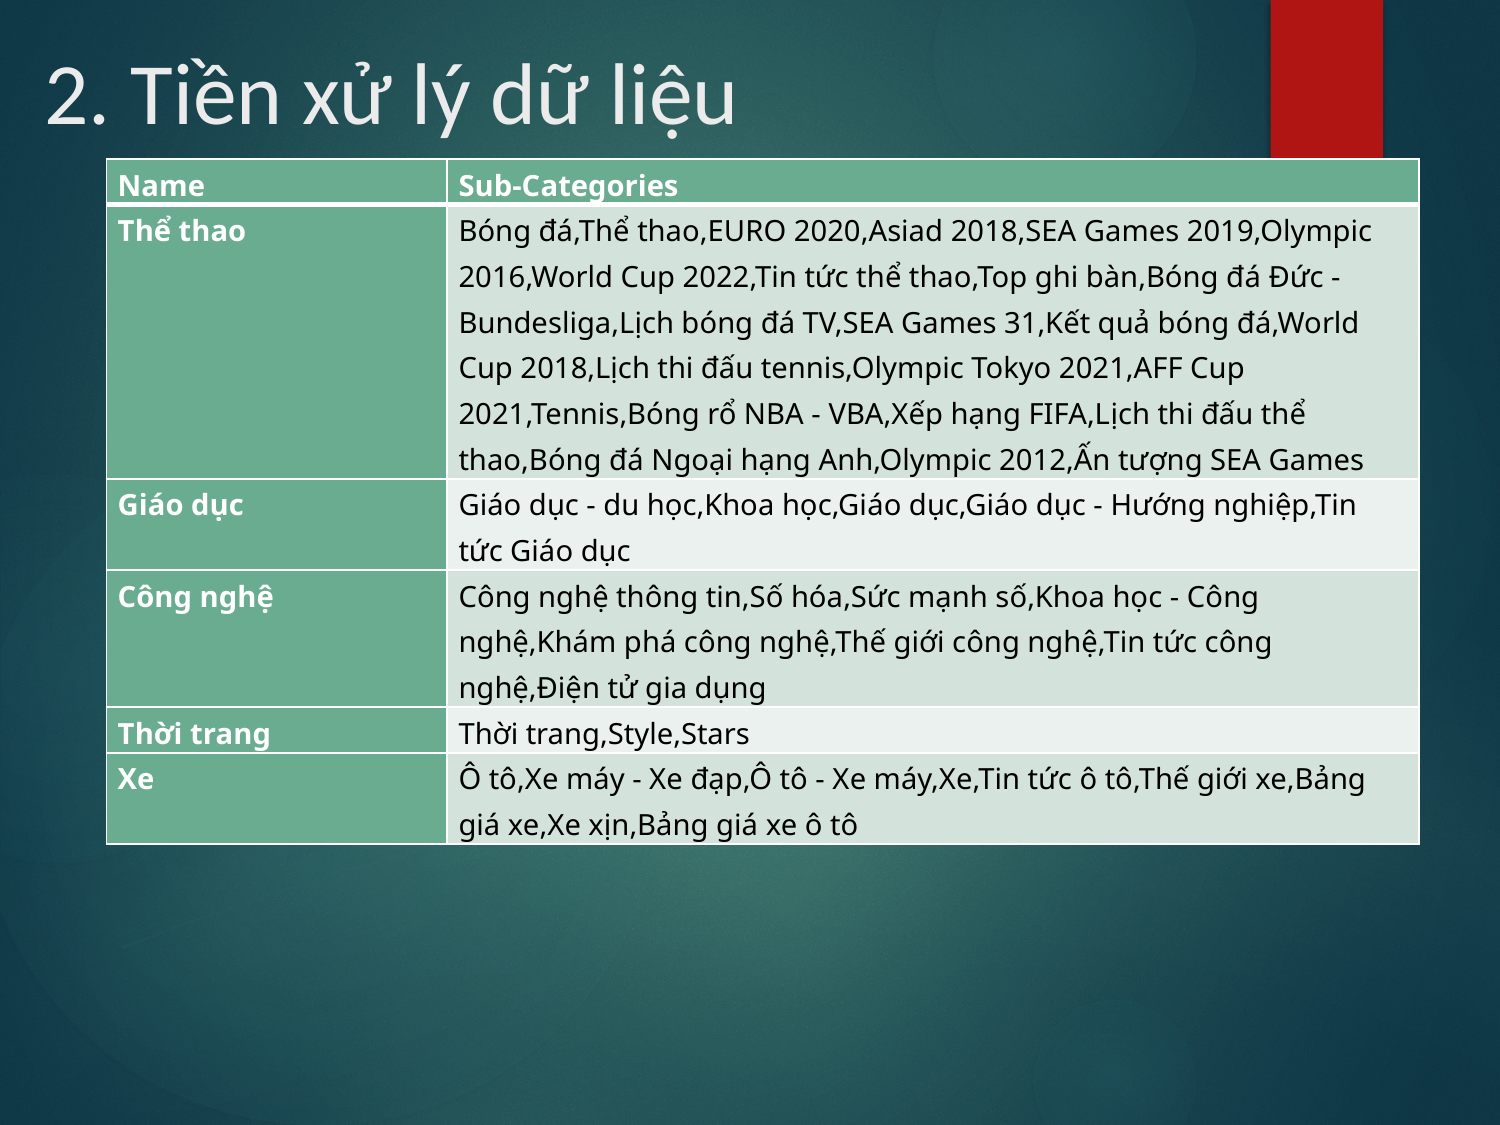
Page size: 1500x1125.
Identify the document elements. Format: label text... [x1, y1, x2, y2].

table_cell Giáo dục - du học,Khoa học,Giáo dục,Giáo dục - Hướng nghiệp,Tin tức Giáo dục [448, 480, 1418, 569]
table_cell Công nghệ thông tin,Số hóa,Sức mạnh số,Khoa học - Công nghệ,Khám phá công nghệ,Thế giới công nghệ,Tin tức công nghệ,Điện tử gia dụng [448, 571, 1418, 706]
table_cell Bóng đá,Thể thao,EURO 2020,Asiad 2018,SEA Games 2019,Olympic 2016,World Cup 2022,Tin tức thể thao,Top ghi bàn,Bóng đá Đức - Bundesliga,Lịch bóng đá TV,SEA Games 31,Kết quả bóng đá,World Cup 2018,Lịch thi đấu tennis,Olympic Tokyo 2021,AFF Cup 2021,Tennis,Bóng rổ NBA - VBA,Xếp hạng FIFA,Lịch thi đấu thể thao,Bóng đá Ngoại hạng Anh,Olympic 2012,Ấn tượng SEA Games [448, 207, 1418, 478]
table_cell Giáo dục [107, 480, 446, 569]
table_cell Thể thao [107, 207, 446, 478]
table_cell Công nghệ [107, 571, 446, 706]
title 2. Tiền xử lý dữ liệu [29, 29, 1187, 202]
table_header Name [107, 160, 446, 202]
table_cell Xe [107, 754, 446, 843]
table_header Sub-Categories [448, 160, 1418, 202]
table_cell Thời trang,Style,Stars [448, 708, 1418, 752]
table_cell Ô tô,Xe máy - Xe đạp,Ô tô - Xe máy,Xe,Tin tức ô tô,Thế giới xe,Bảng giá xe,Xe xịn,Bảng giá xe ô tô [448, 754, 1418, 843]
table_cell Thời trang [107, 708, 446, 752]
